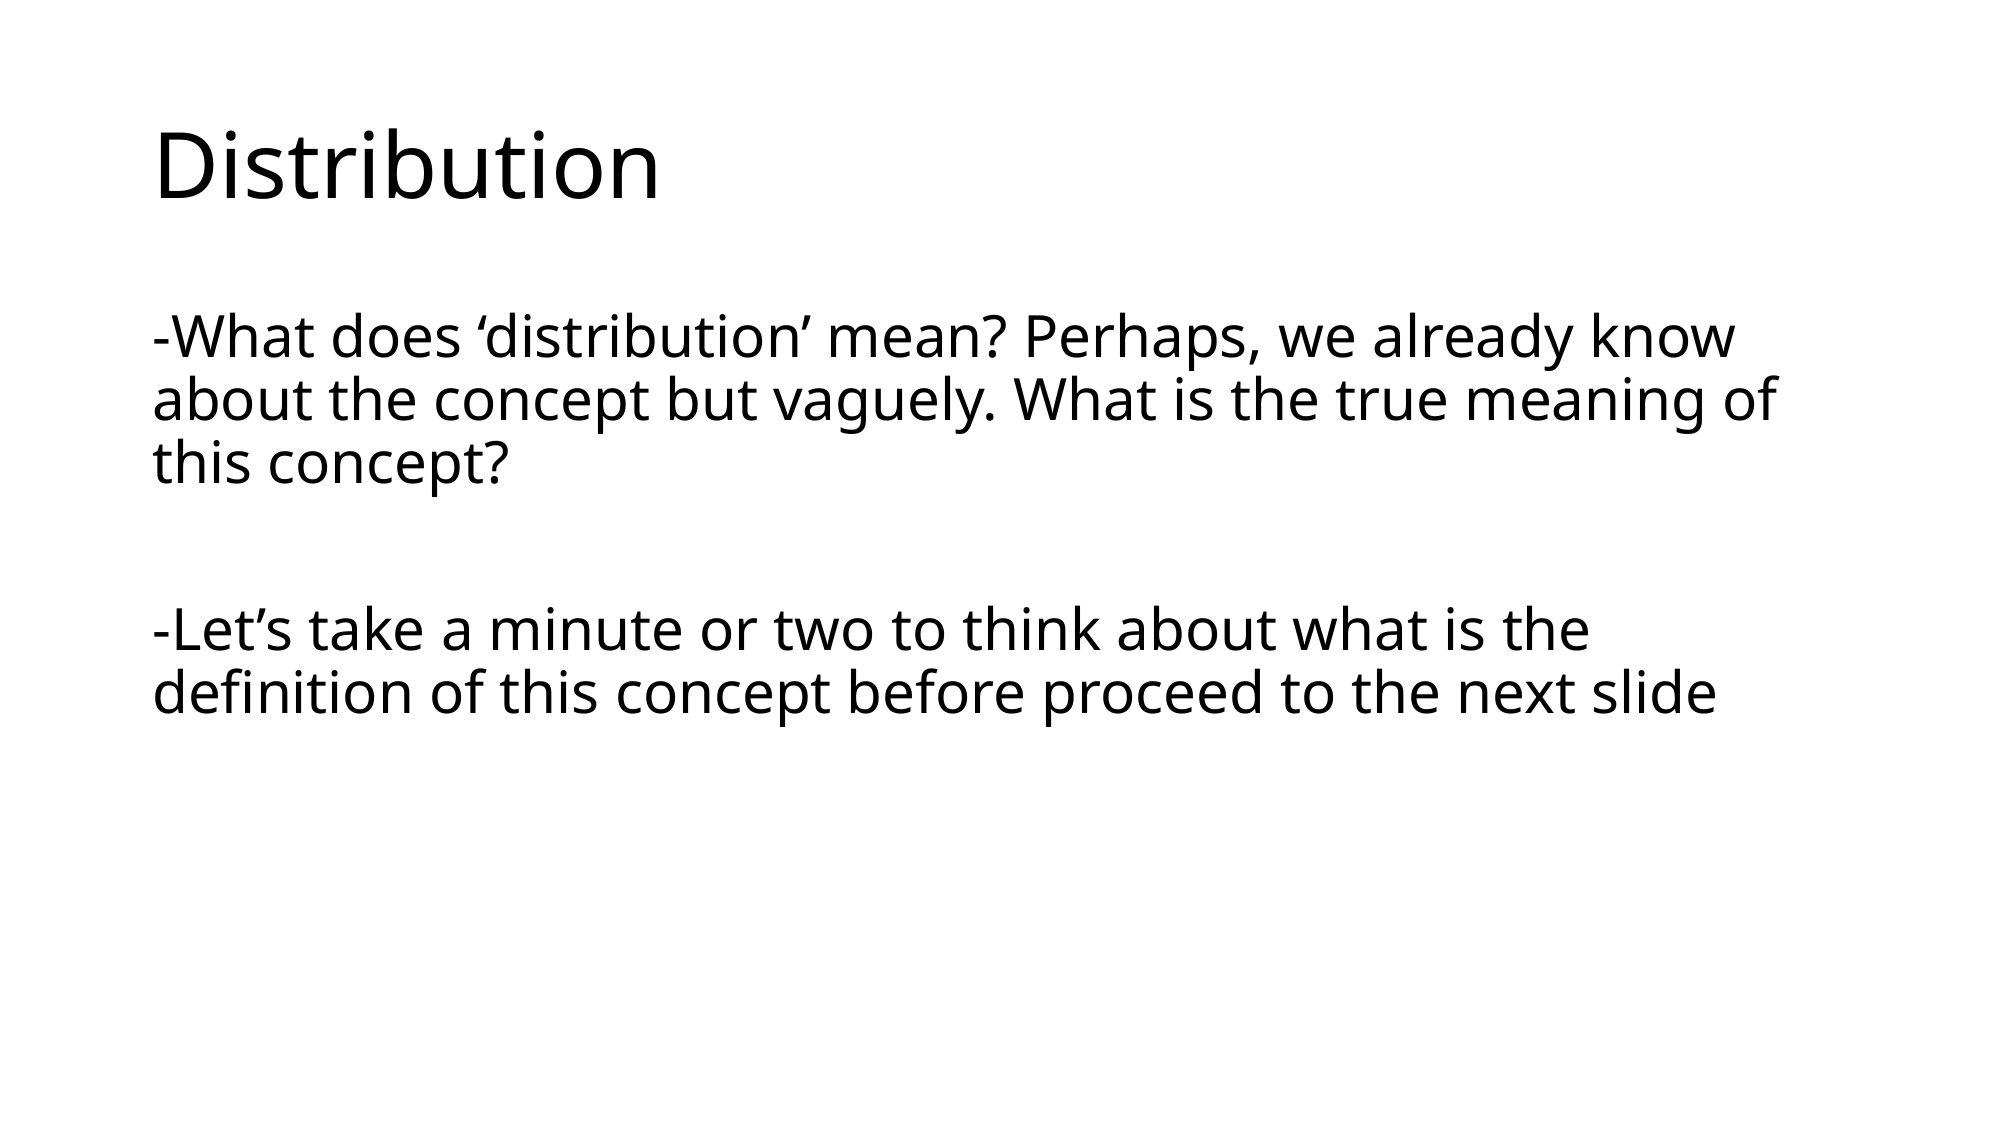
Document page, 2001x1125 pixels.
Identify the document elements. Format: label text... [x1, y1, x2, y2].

title Distribution [137, 59, 1863, 278]
list -What does ‘distribution’ mean? Perhaps, we already know about the concept but vaguely. What is the true meaning of this concept? -Let’s take a minute or two to think about what is the definition of this concept before proceed to the next slide [137, 299, 1863, 1014]
